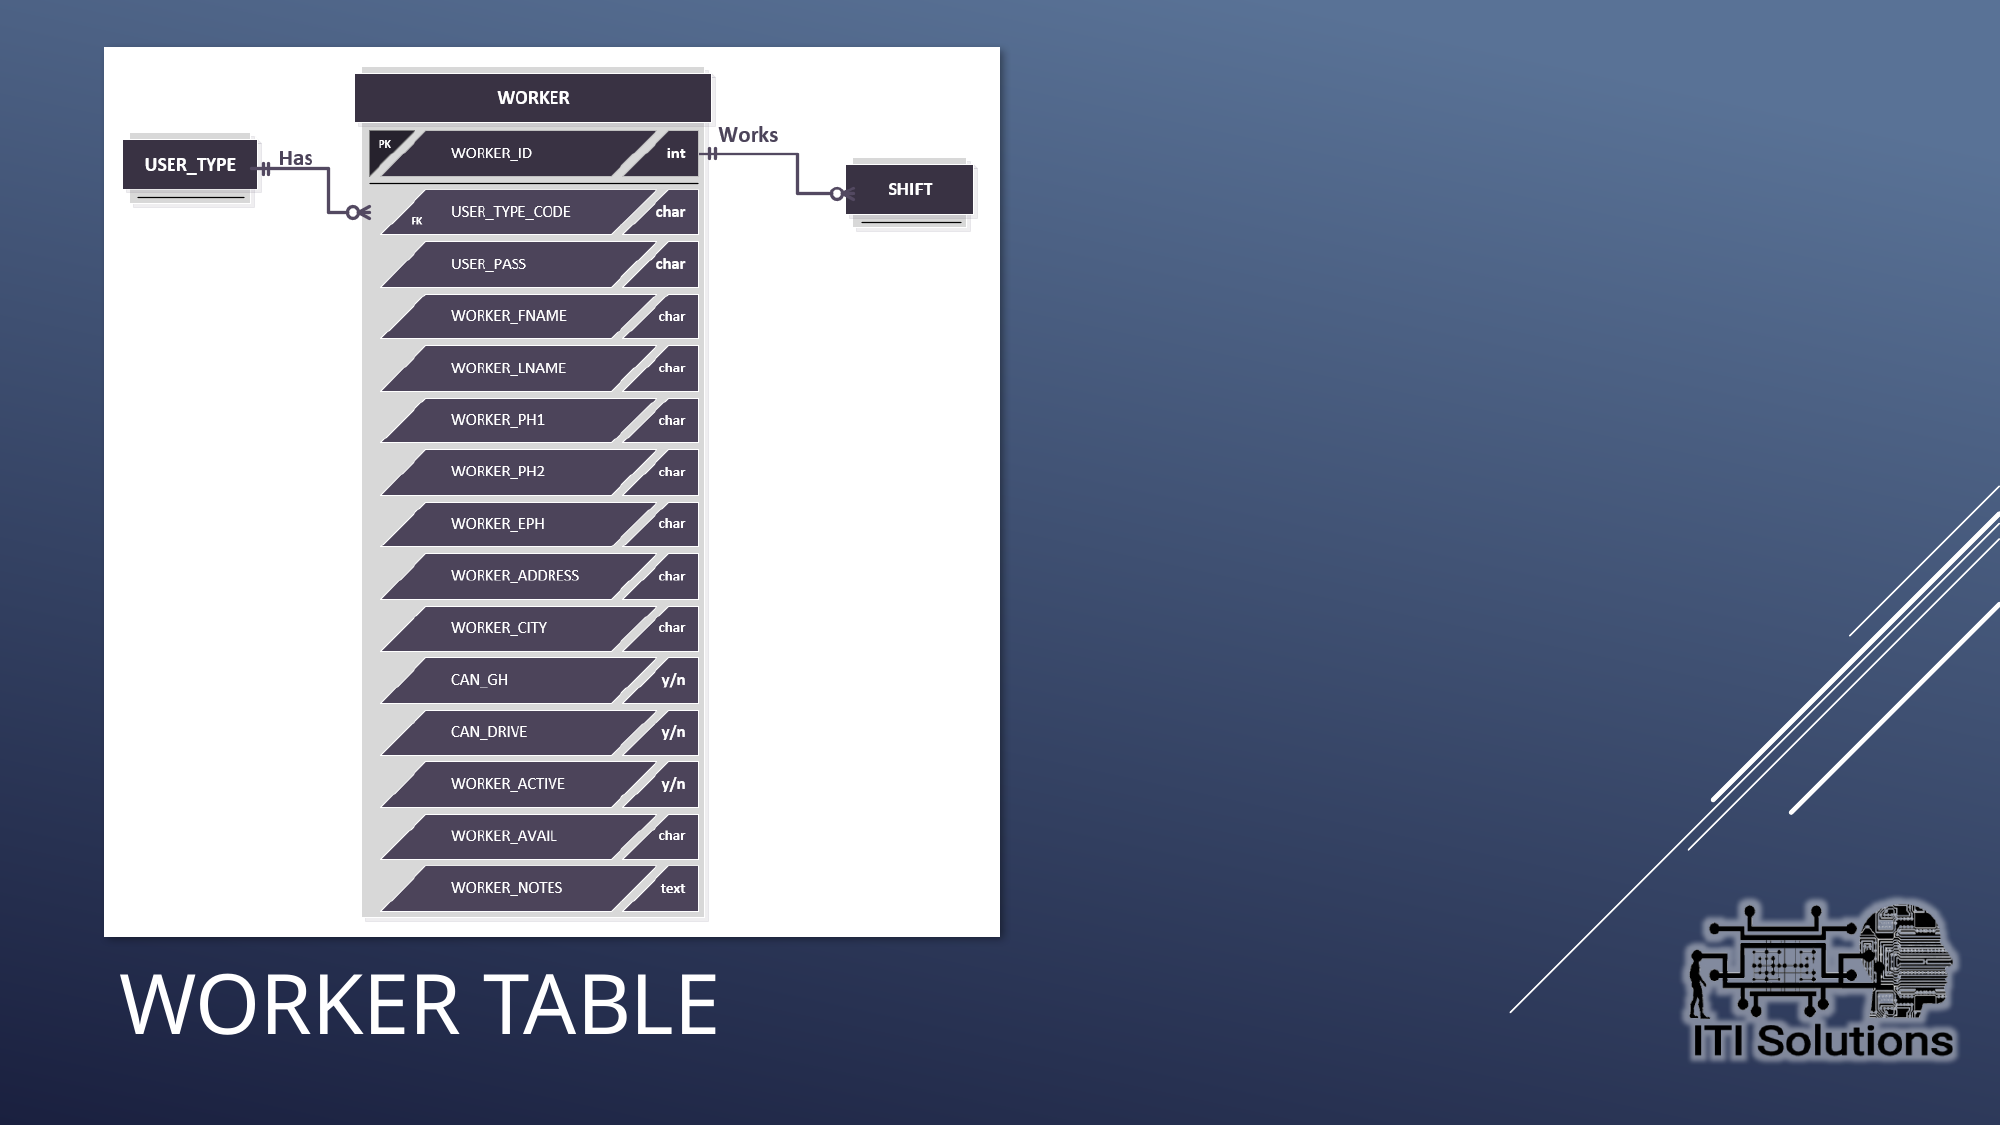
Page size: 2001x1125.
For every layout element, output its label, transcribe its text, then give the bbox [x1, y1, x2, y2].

picture [1685, 902, 1957, 1065]
title Worker table [104, 877, 1505, 1125]
picture [103, 47, 1001, 937]
